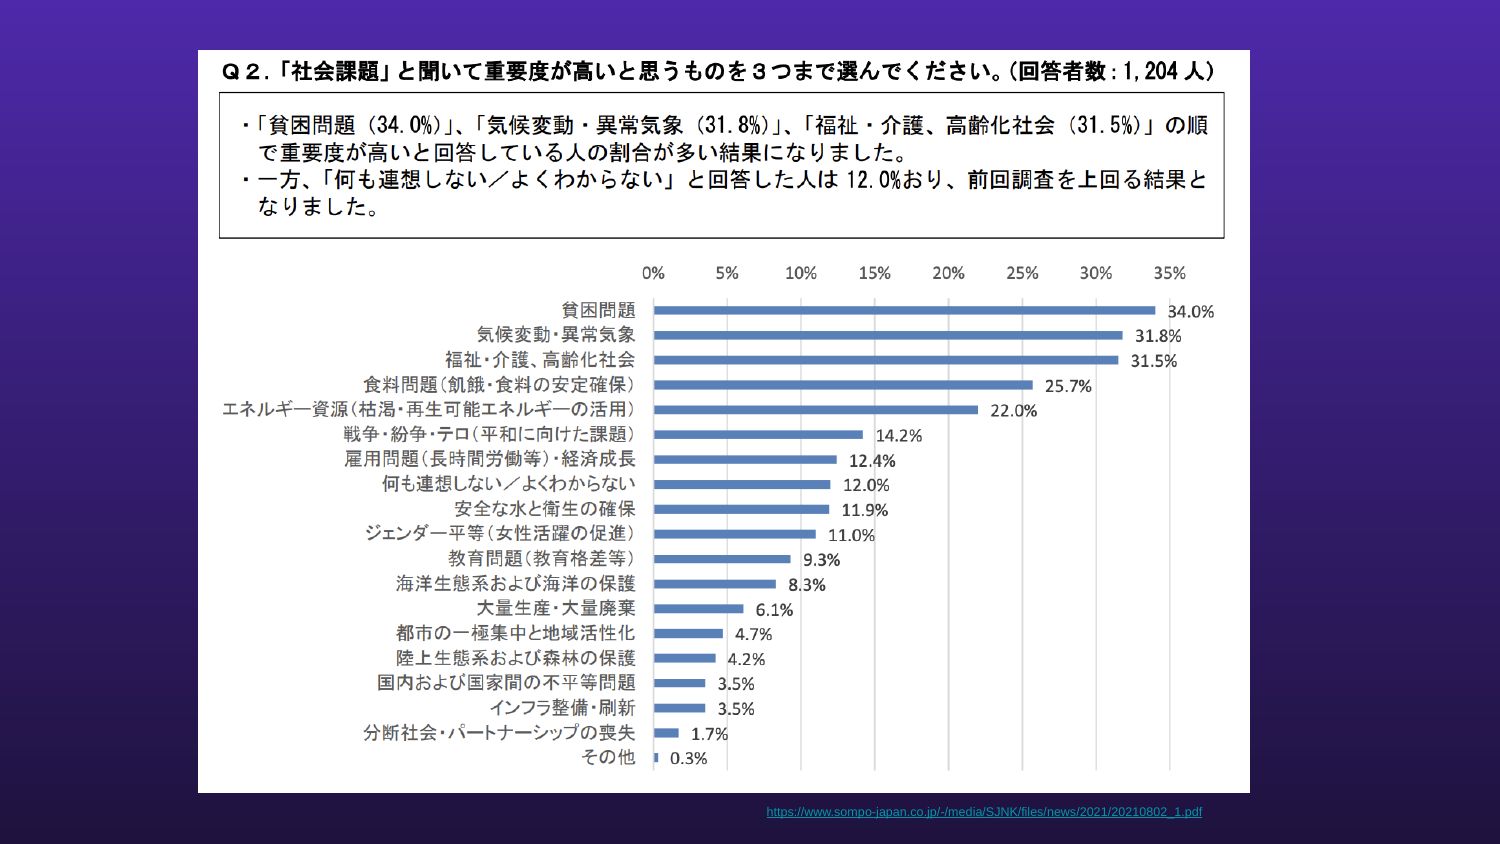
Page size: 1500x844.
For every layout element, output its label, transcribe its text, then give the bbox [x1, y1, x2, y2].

text_box https://www.sompo-japan.co.jp/-/media/SJNK/files/news/2021/20210802_1.pdf [751, 795, 1315, 826]
picture [198, 50, 1250, 793]
